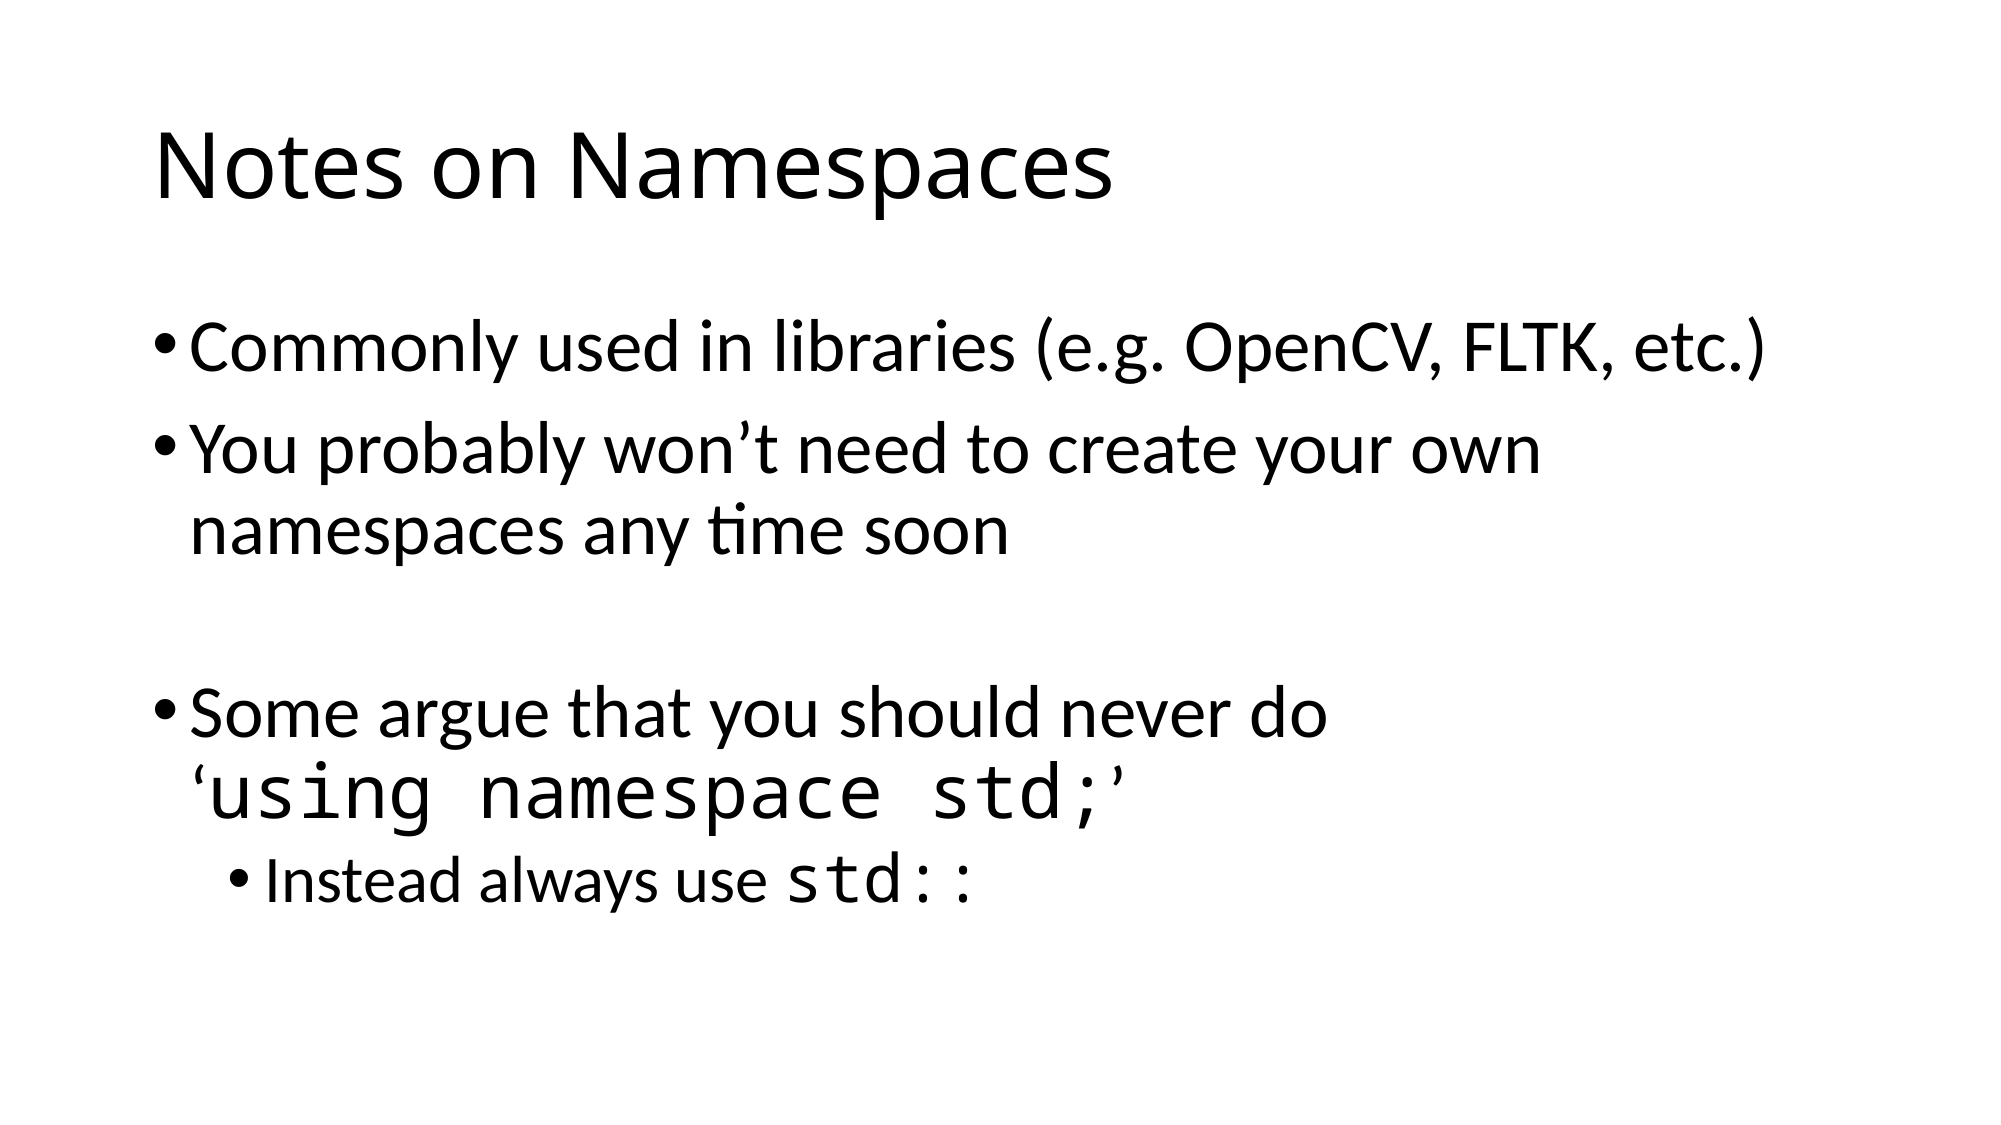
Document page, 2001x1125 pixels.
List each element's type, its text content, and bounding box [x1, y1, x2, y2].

title Notes on Namespaces [137, 59, 1863, 278]
list Commonly used in libraries (e.g. OpenCV, FLTK, etc.) You probably won’t need to create your own namespaces any time soon Some argue that you should never do ‘using namespace std;’ Instead always use std:: [137, 299, 1863, 1014]
